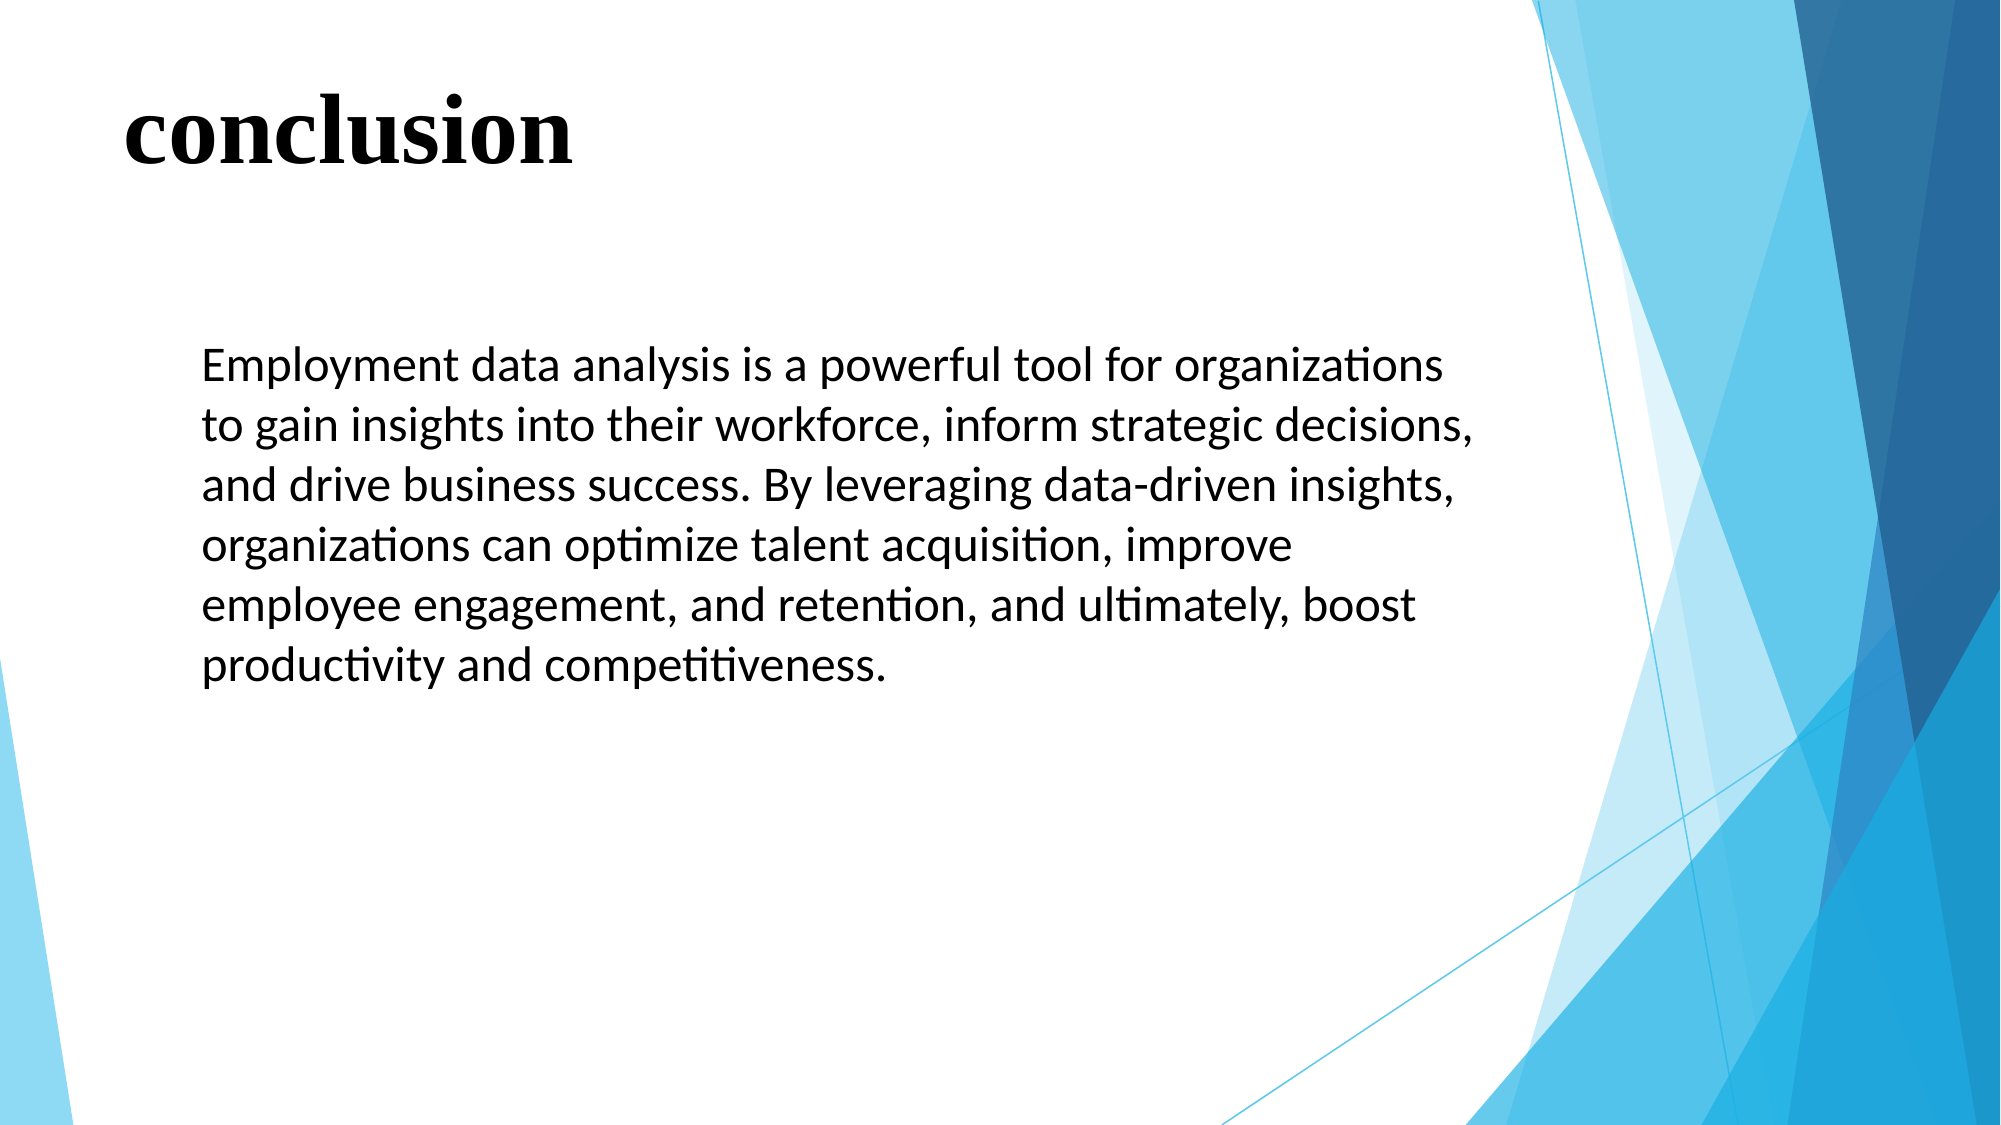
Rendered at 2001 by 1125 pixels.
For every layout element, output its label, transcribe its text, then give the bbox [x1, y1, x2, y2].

title conclusion [123, 63, 1877, 188]
text_box Employment data analysis is a powerful tool for organizations to gain insights into their workforce, inform strategic decisions, and drive business success. By leveraging data-driven insights, organizations can optimize talent acquisition, improve employee engagement, and retention, and ultimately, boost productivity and competitiveness. [186, 234, 1512, 700]
